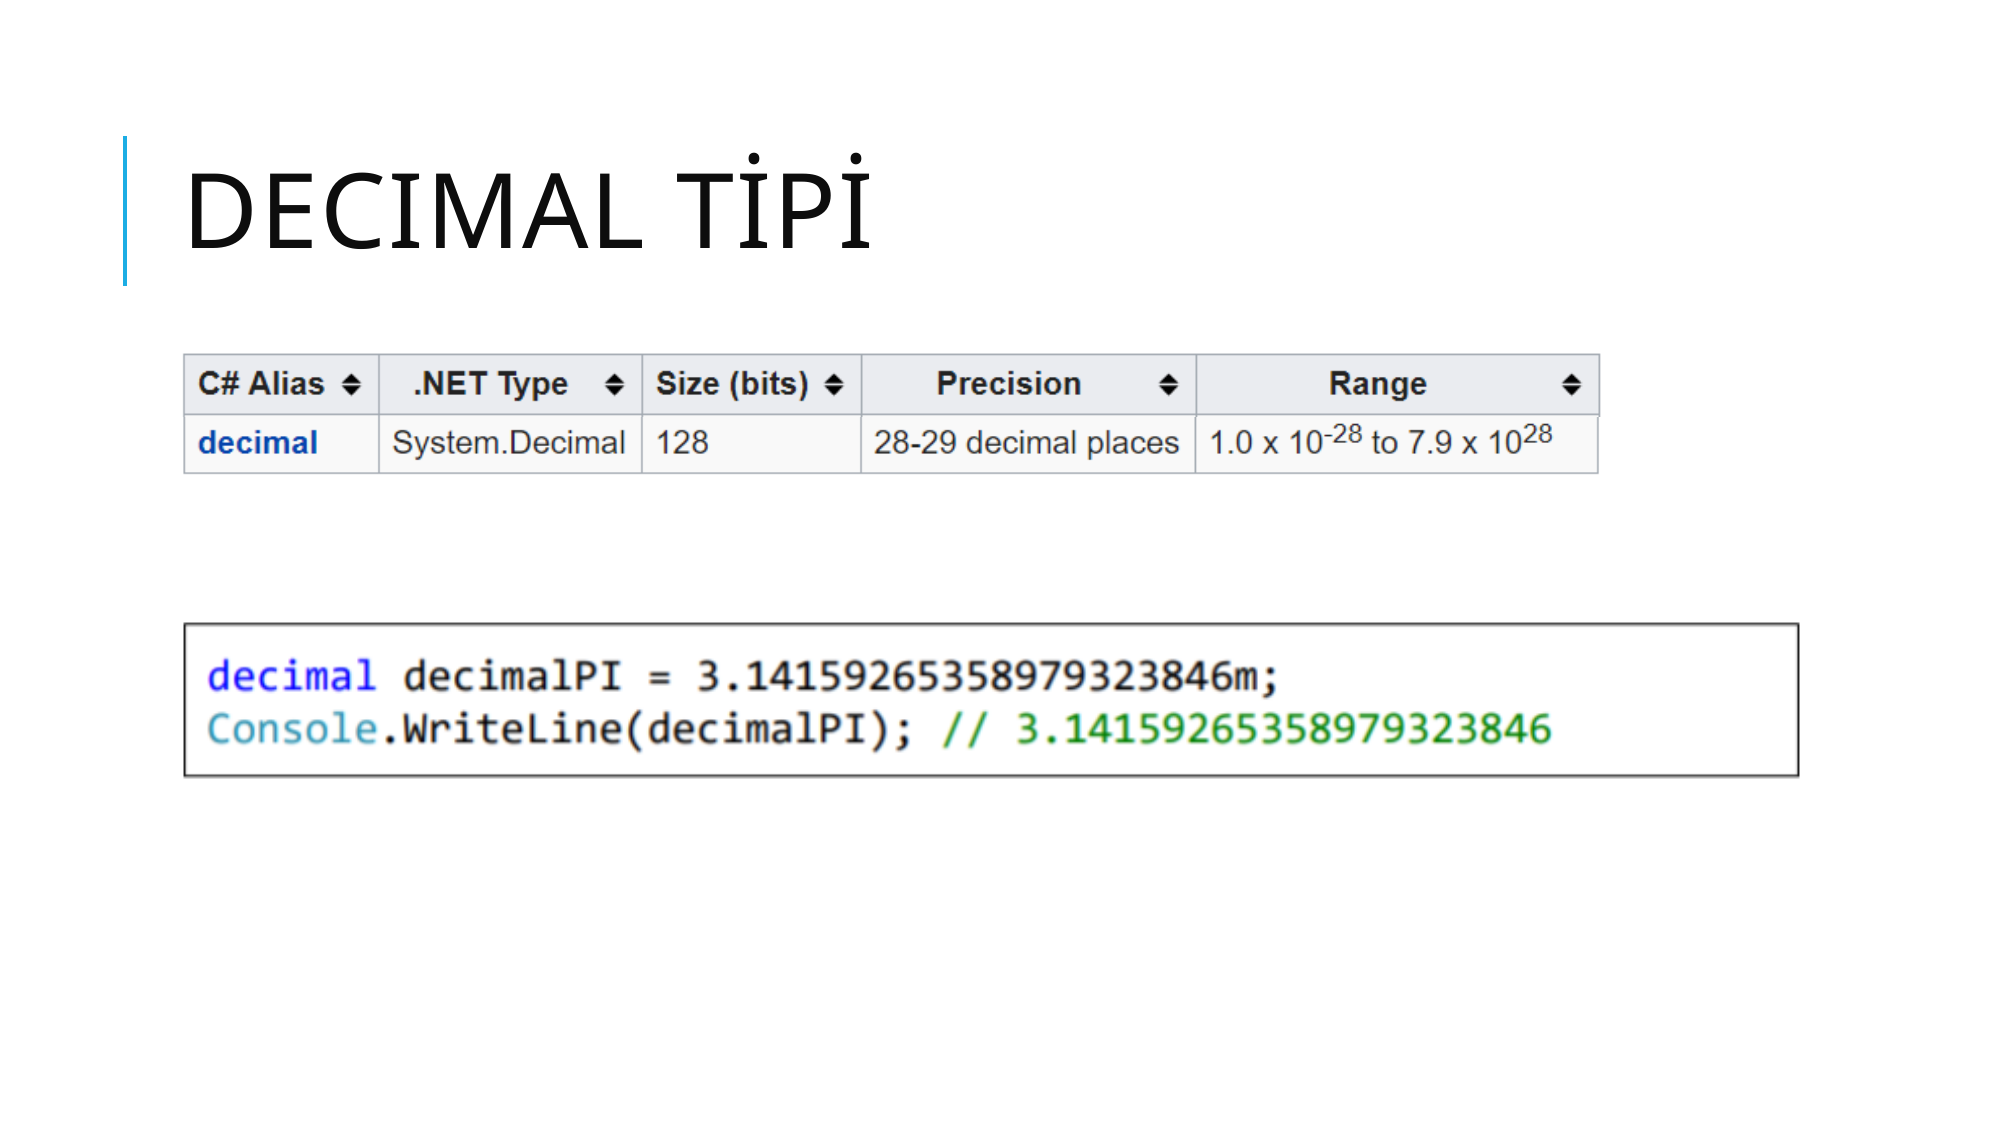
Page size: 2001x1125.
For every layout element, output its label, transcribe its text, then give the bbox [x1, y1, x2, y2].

title Decımal tipi [168, 96, 1763, 342]
picture [174, 346, 1633, 494]
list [174, 615, 1806, 786]
